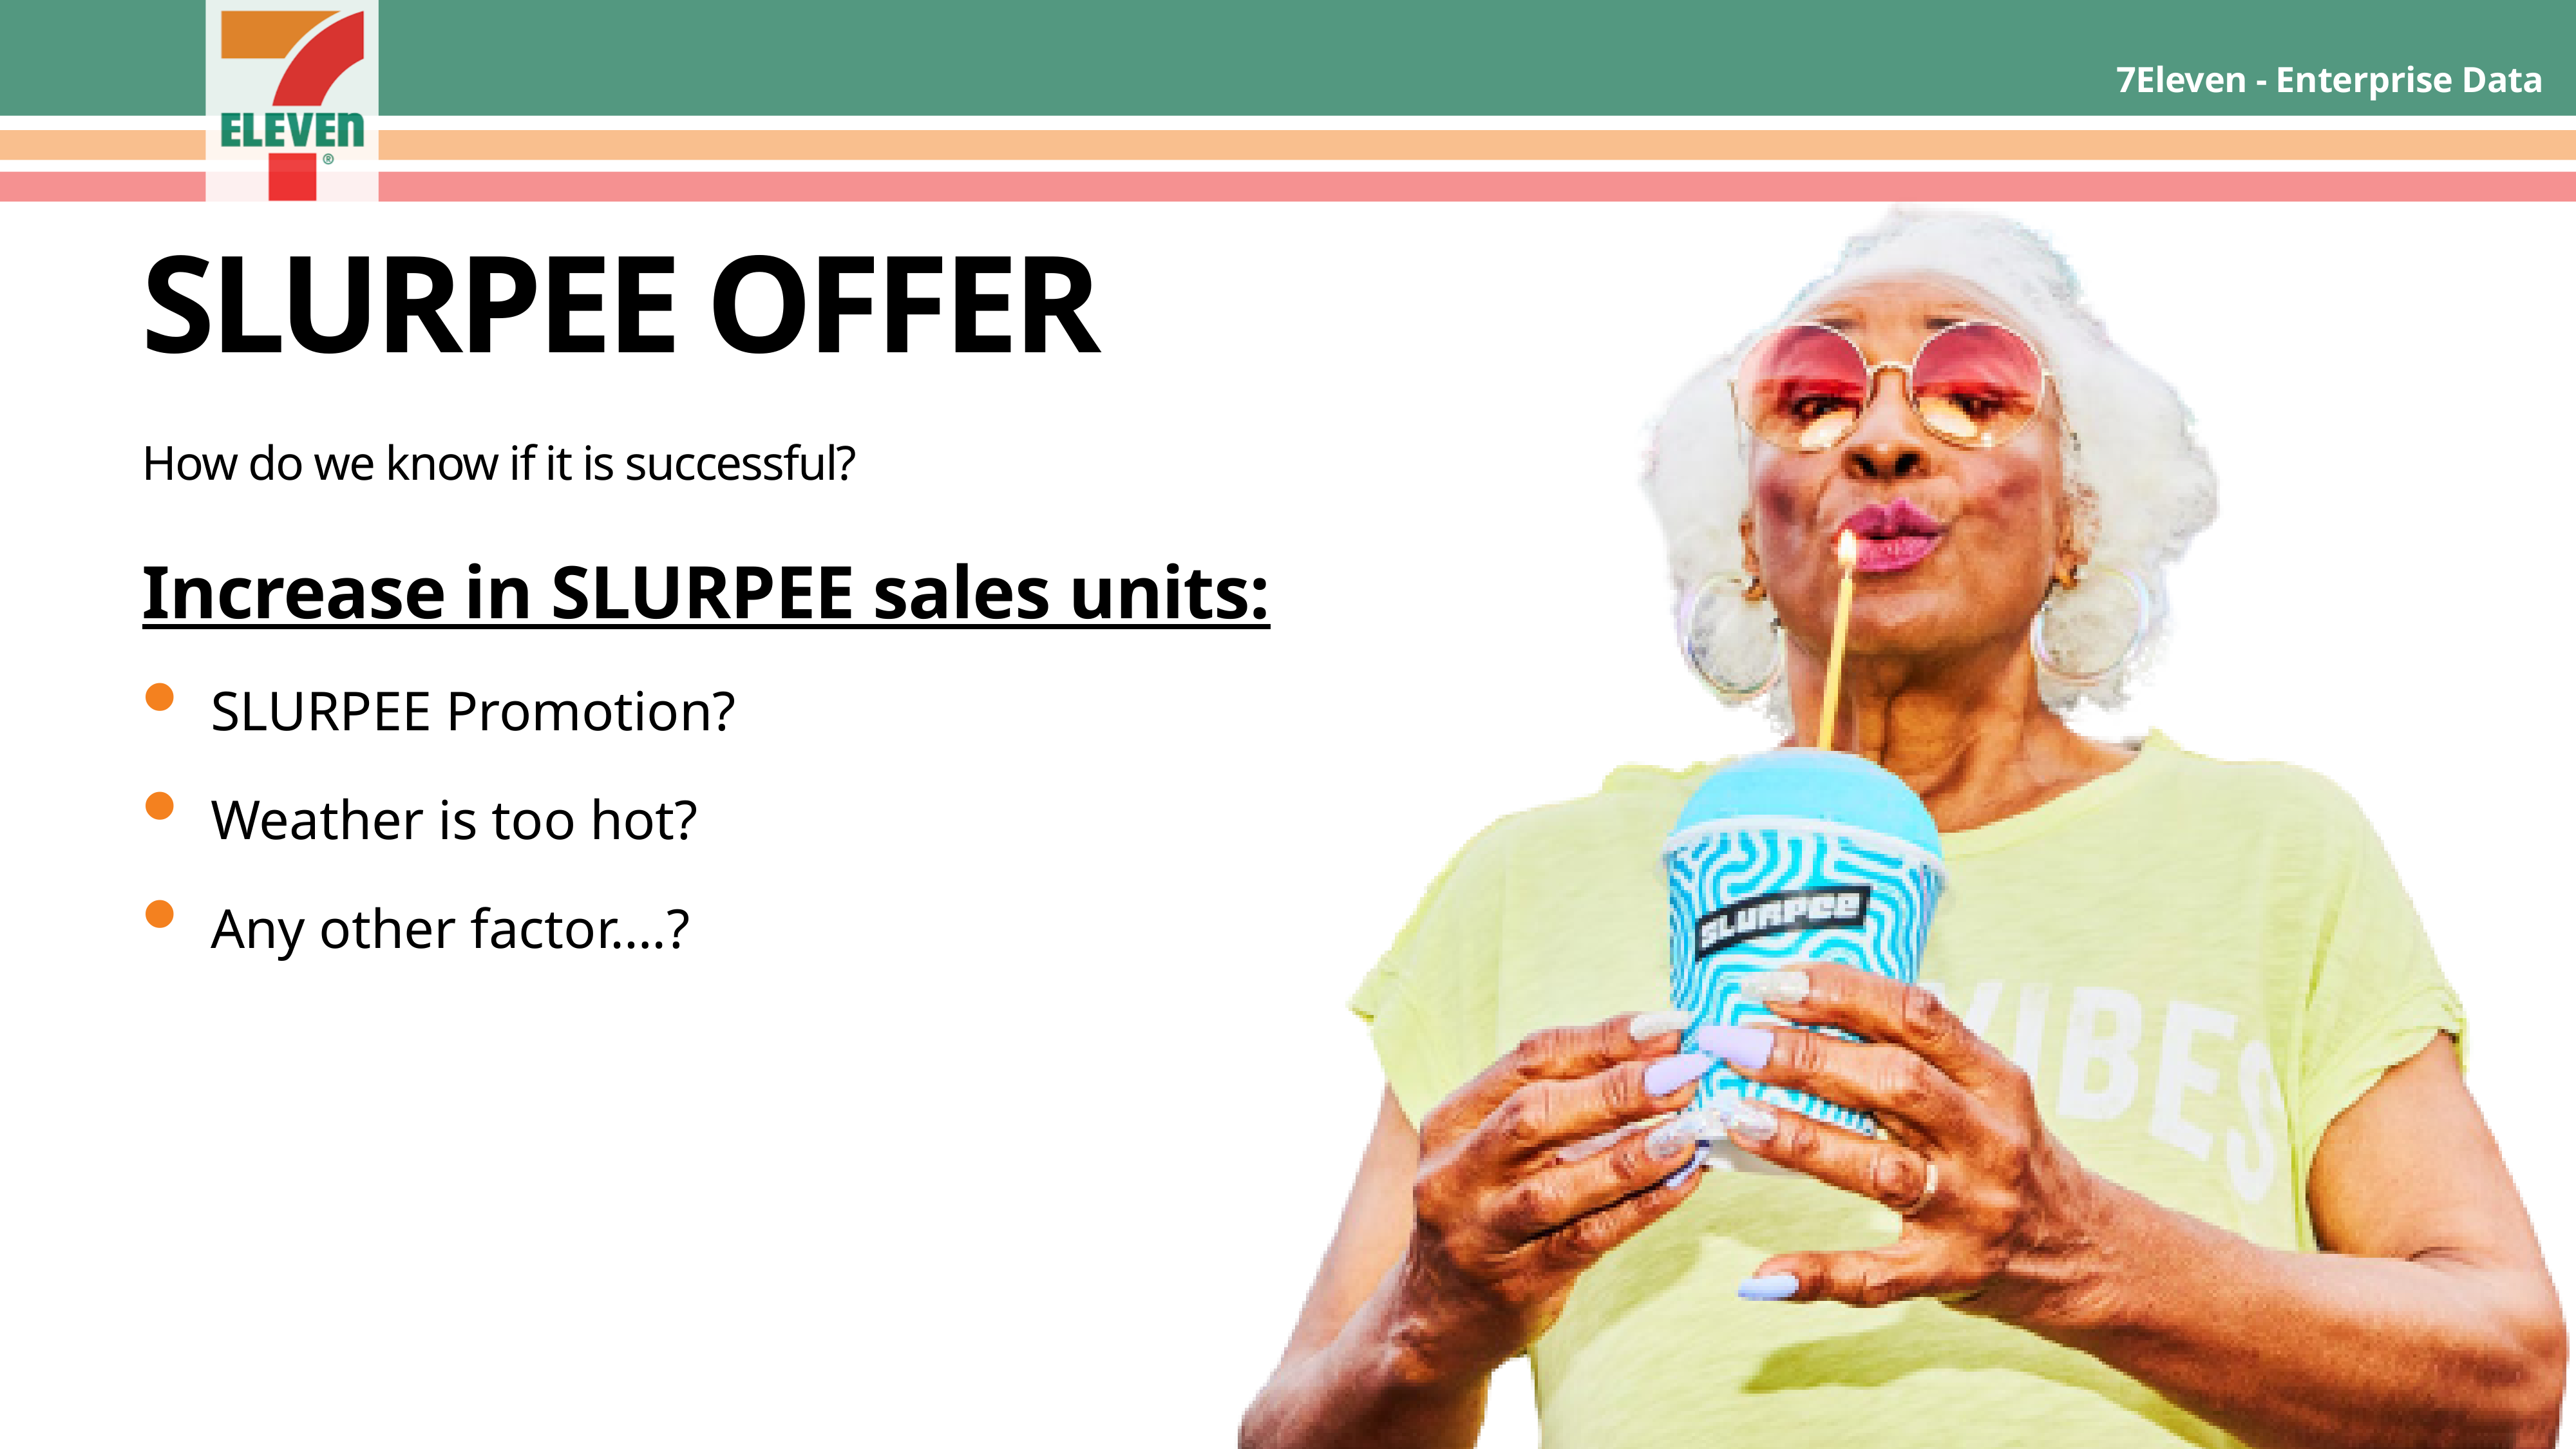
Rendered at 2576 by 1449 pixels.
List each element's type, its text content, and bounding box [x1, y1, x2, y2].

title Slurpee Offer [135, 243, 1049, 433]
picture [1049, 213, 2576, 1449]
text_box How do we know if it is successful? [137, 428, 1049, 502]
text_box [0, 0, 2576, 213]
list Increase in SLURPEE sales units: SLURPEE Promotion? Weather is too hot? Any other factor….? [136, 540, 1049, 1295]
